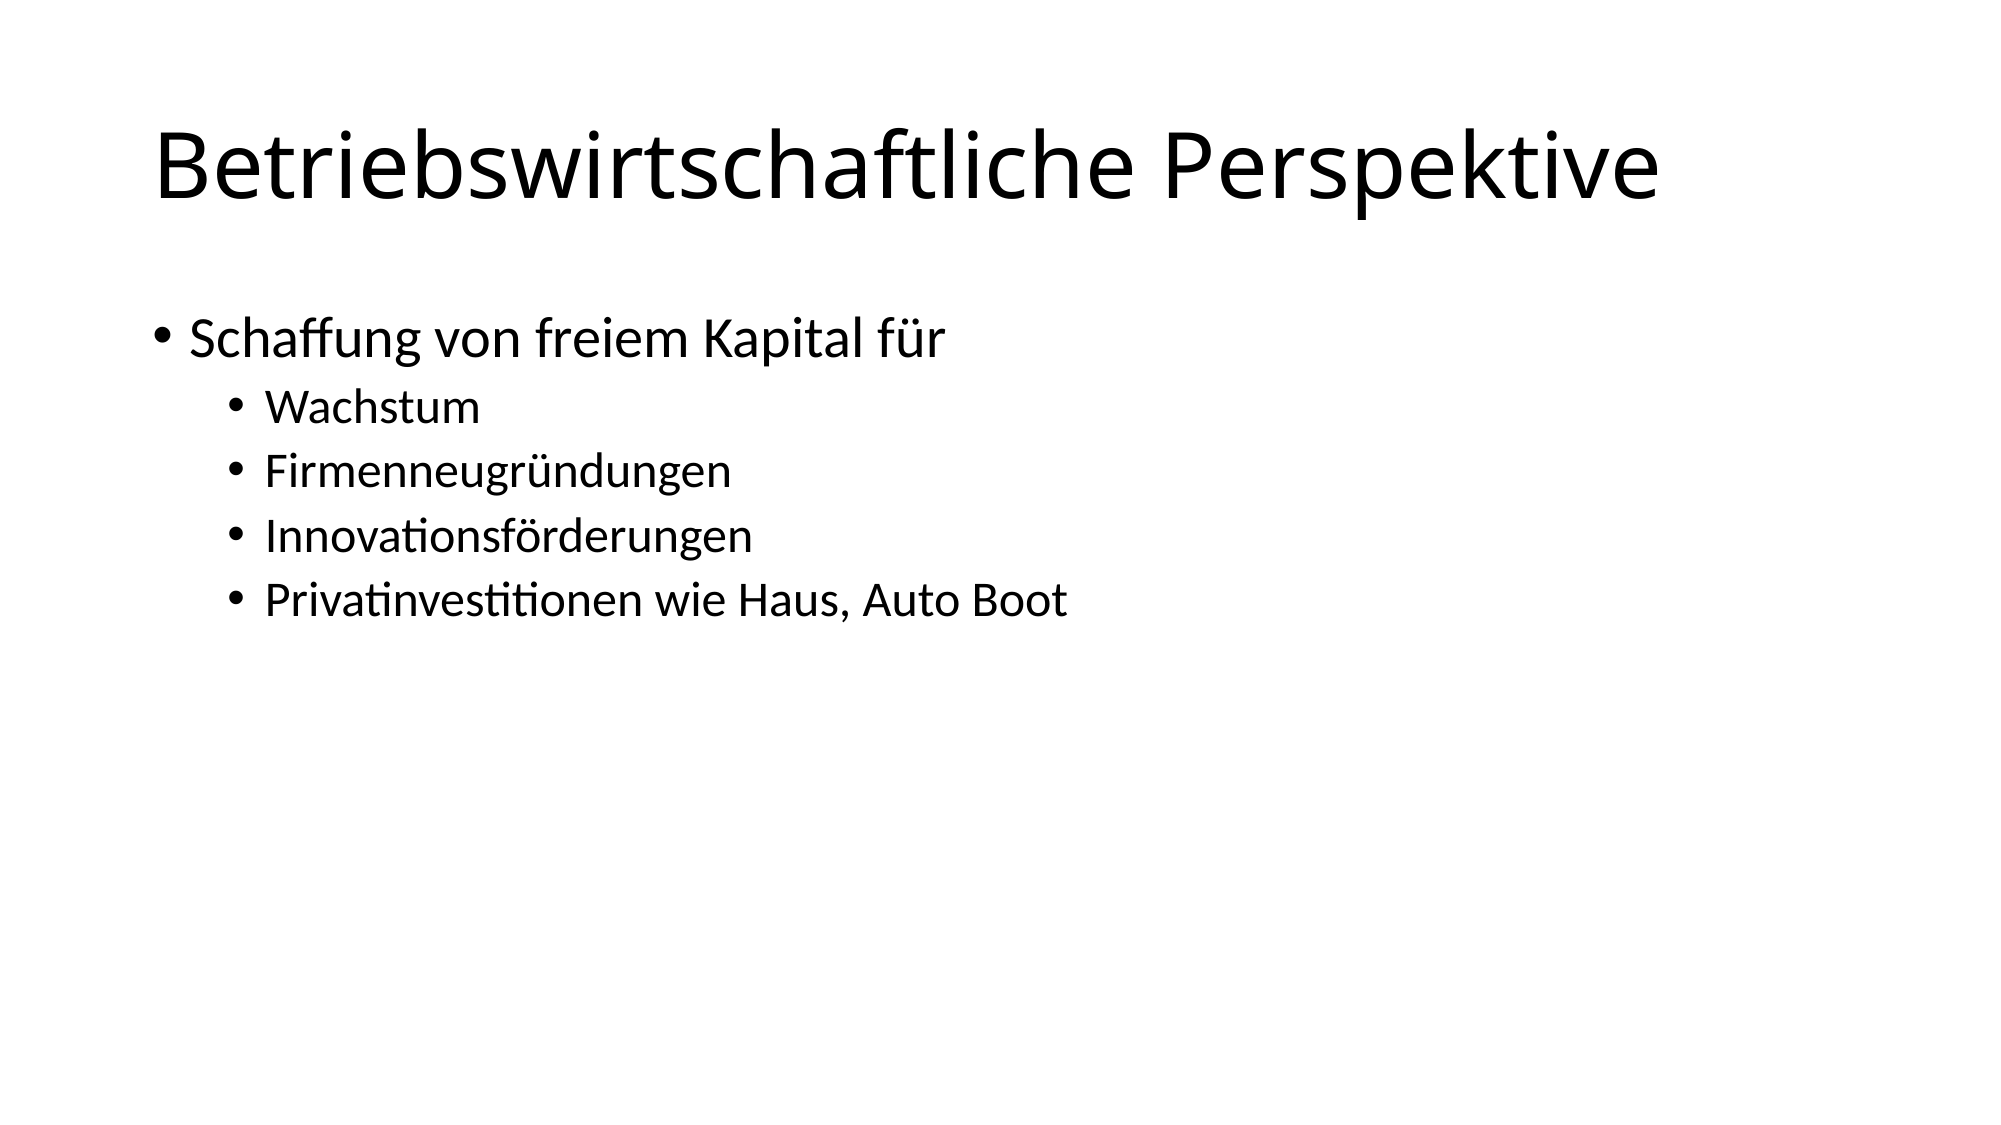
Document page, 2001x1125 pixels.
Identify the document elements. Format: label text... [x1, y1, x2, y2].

title Betriebswirtschaftliche Perspektive [137, 59, 1863, 278]
list Schaffung von freiem Kapital für Wachstum Firmenneugründungen Innovationsförderungen Privatinvestitionen wie Haus, Auto Boot [137, 299, 1863, 1014]
